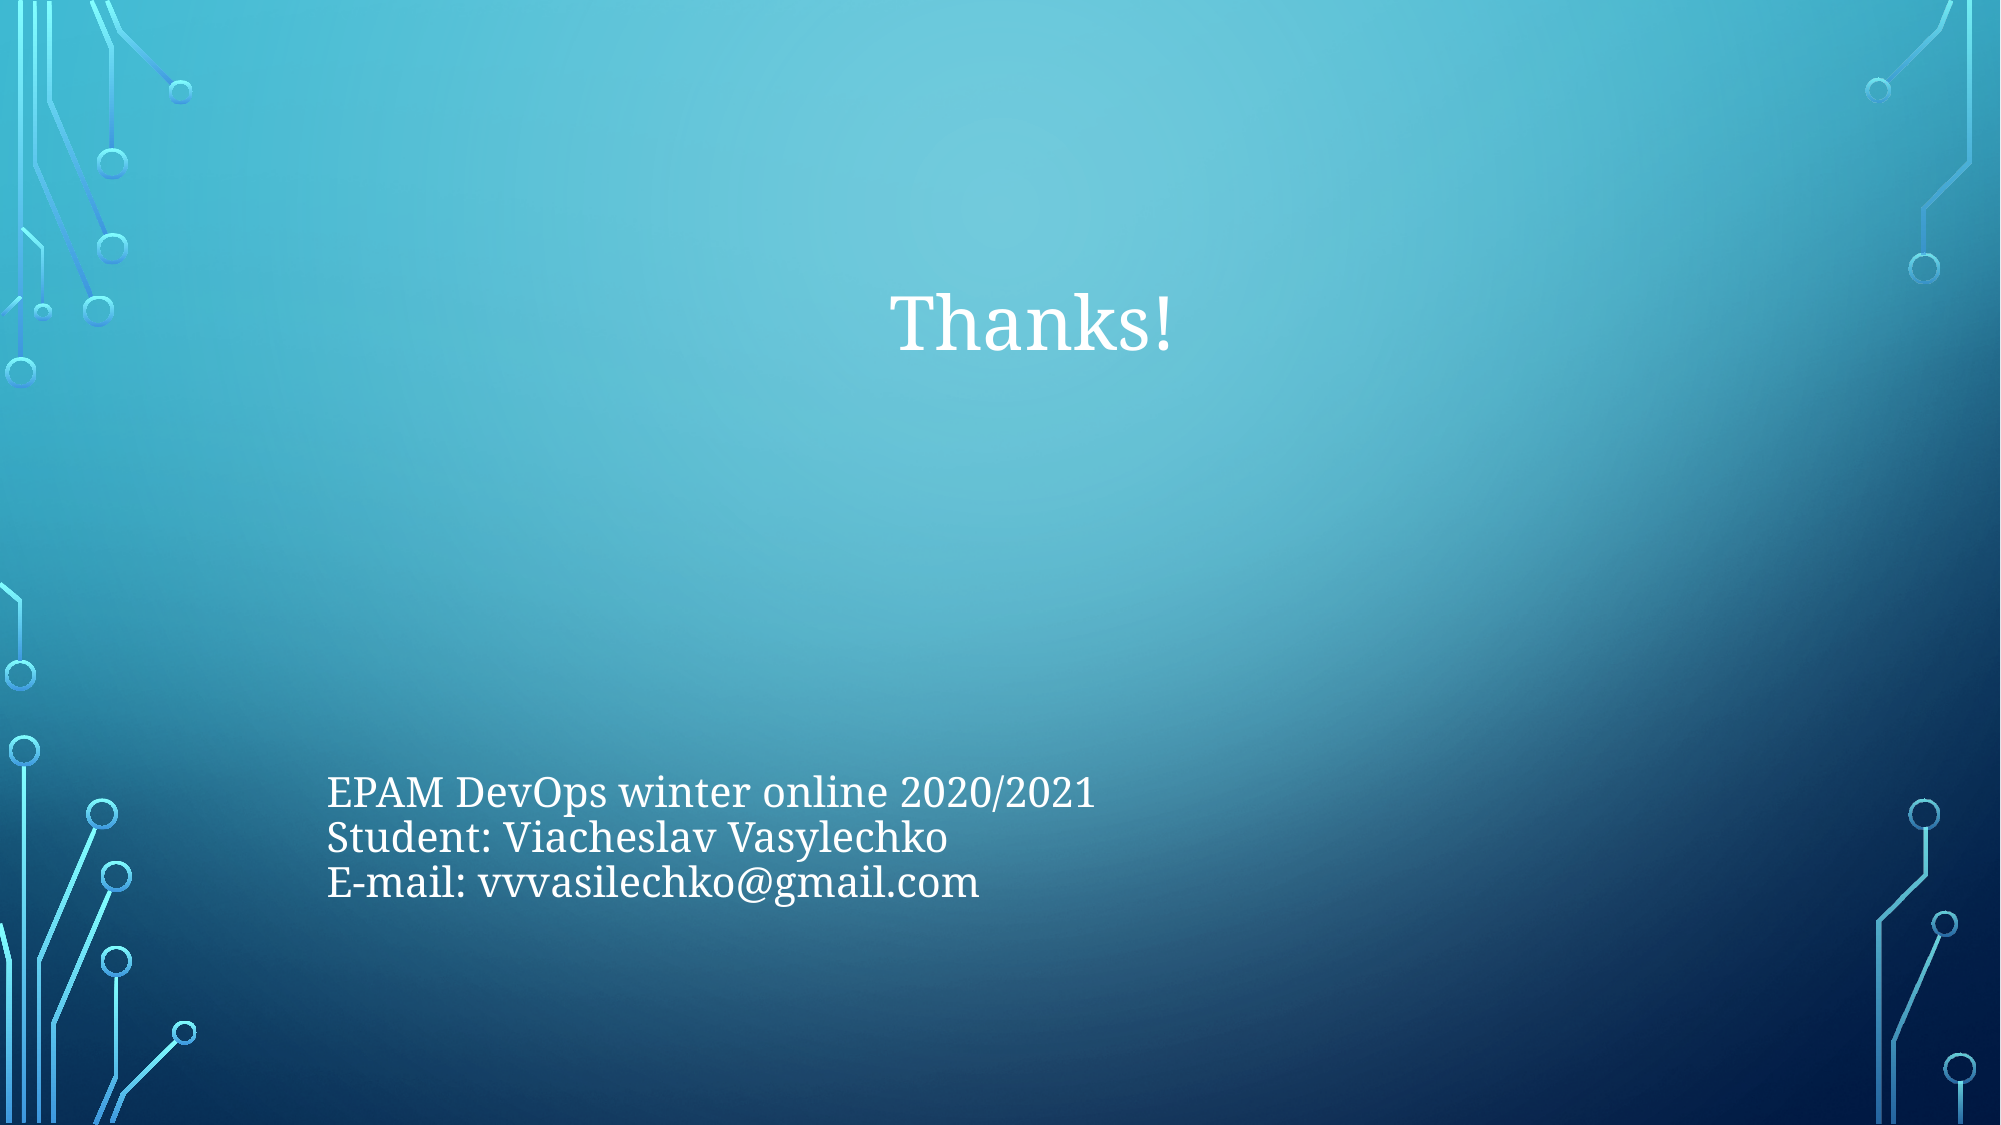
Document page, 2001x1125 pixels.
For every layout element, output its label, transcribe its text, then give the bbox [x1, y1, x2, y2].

text_box Thanks! EPAM DevOps winter online 2020/2021 Student: Viacheslav Vasylechko E-mail: vvvasilechko@gmail.com [311, 278, 1754, 1032]
